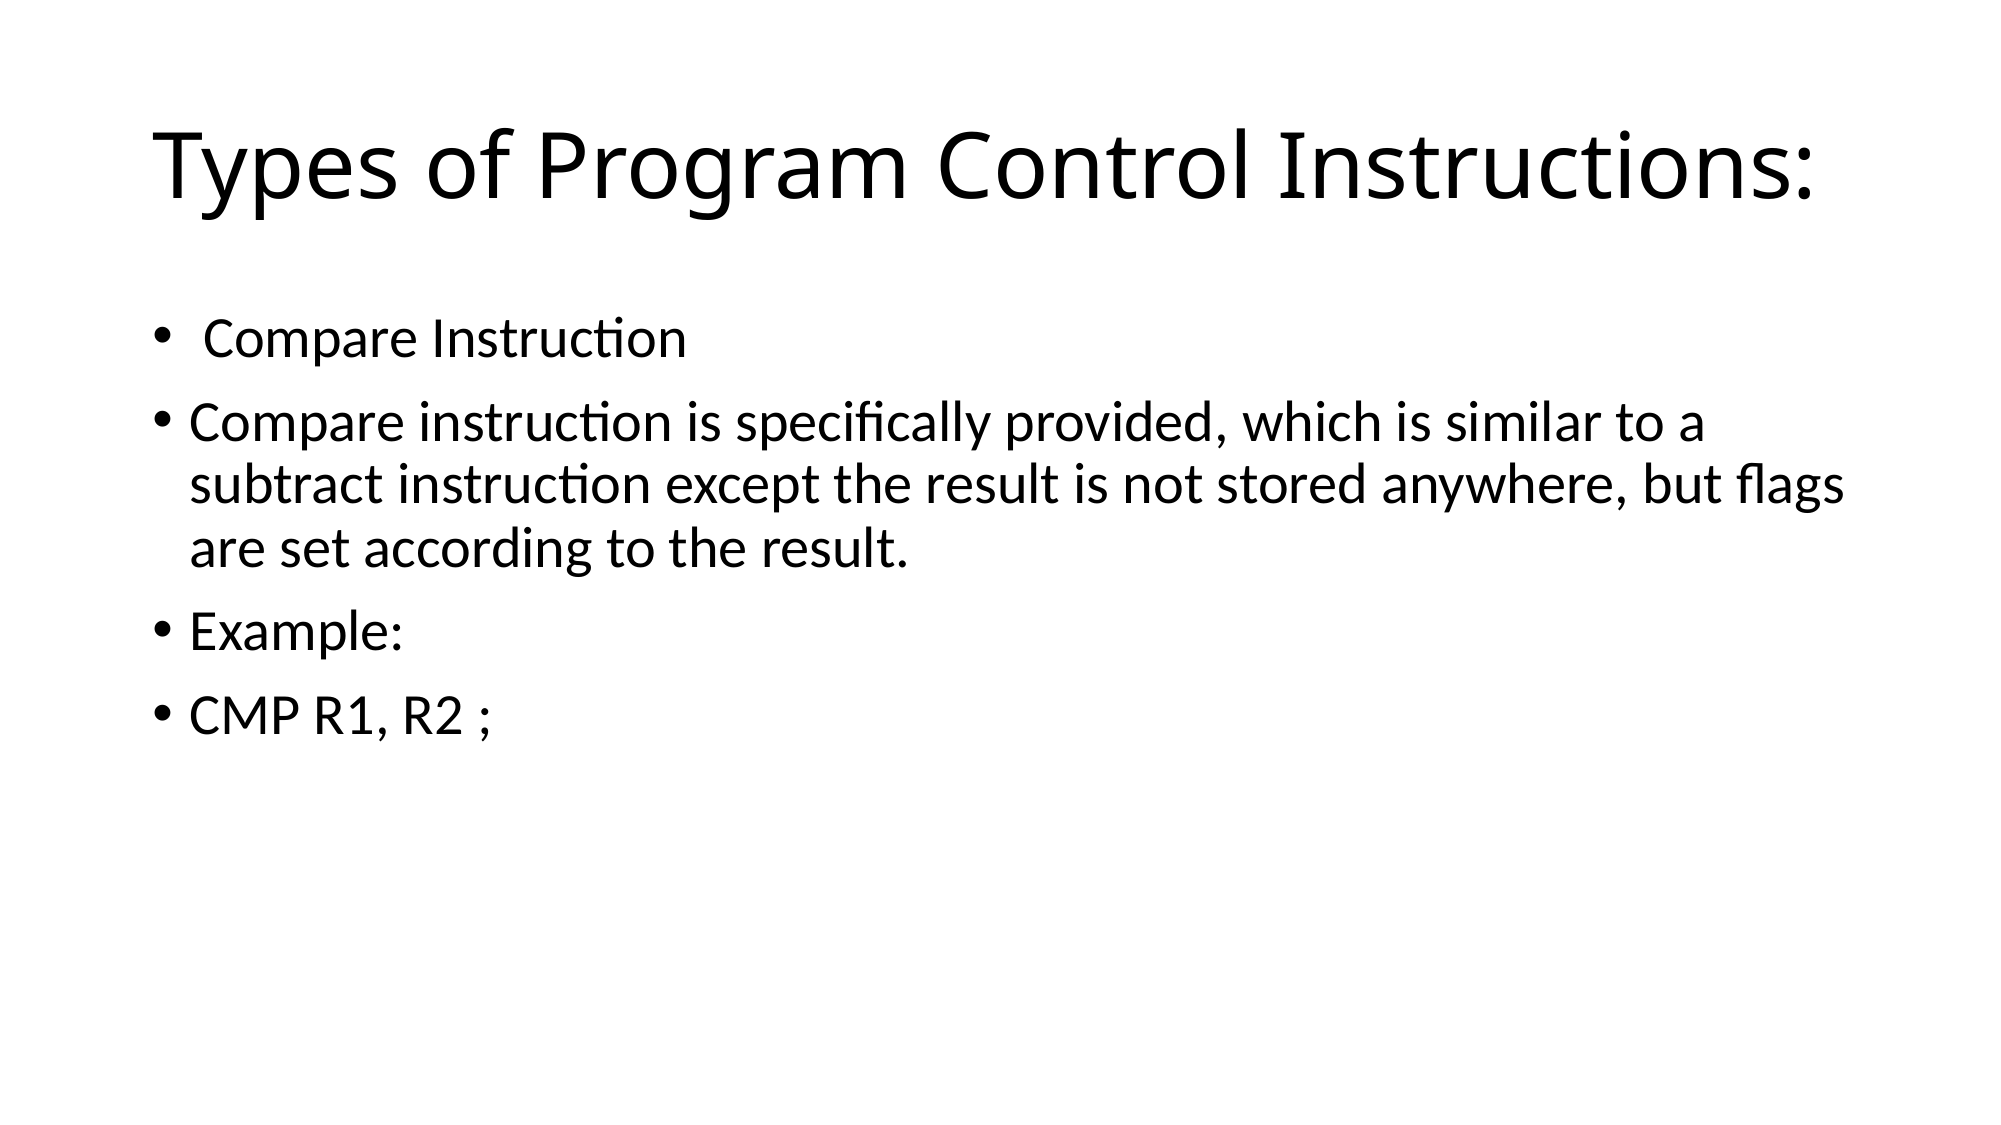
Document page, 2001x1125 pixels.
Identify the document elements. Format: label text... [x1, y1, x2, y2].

list Compare Instruction Compare instruction is specifically provided, which is similar to a subtract instruction except the result is not stored anywhere, but flags are set according to the result. Example: CMP R1, R2 ; [137, 299, 1863, 1014]
title Types of Program Control Instructions: [137, 59, 1863, 278]
